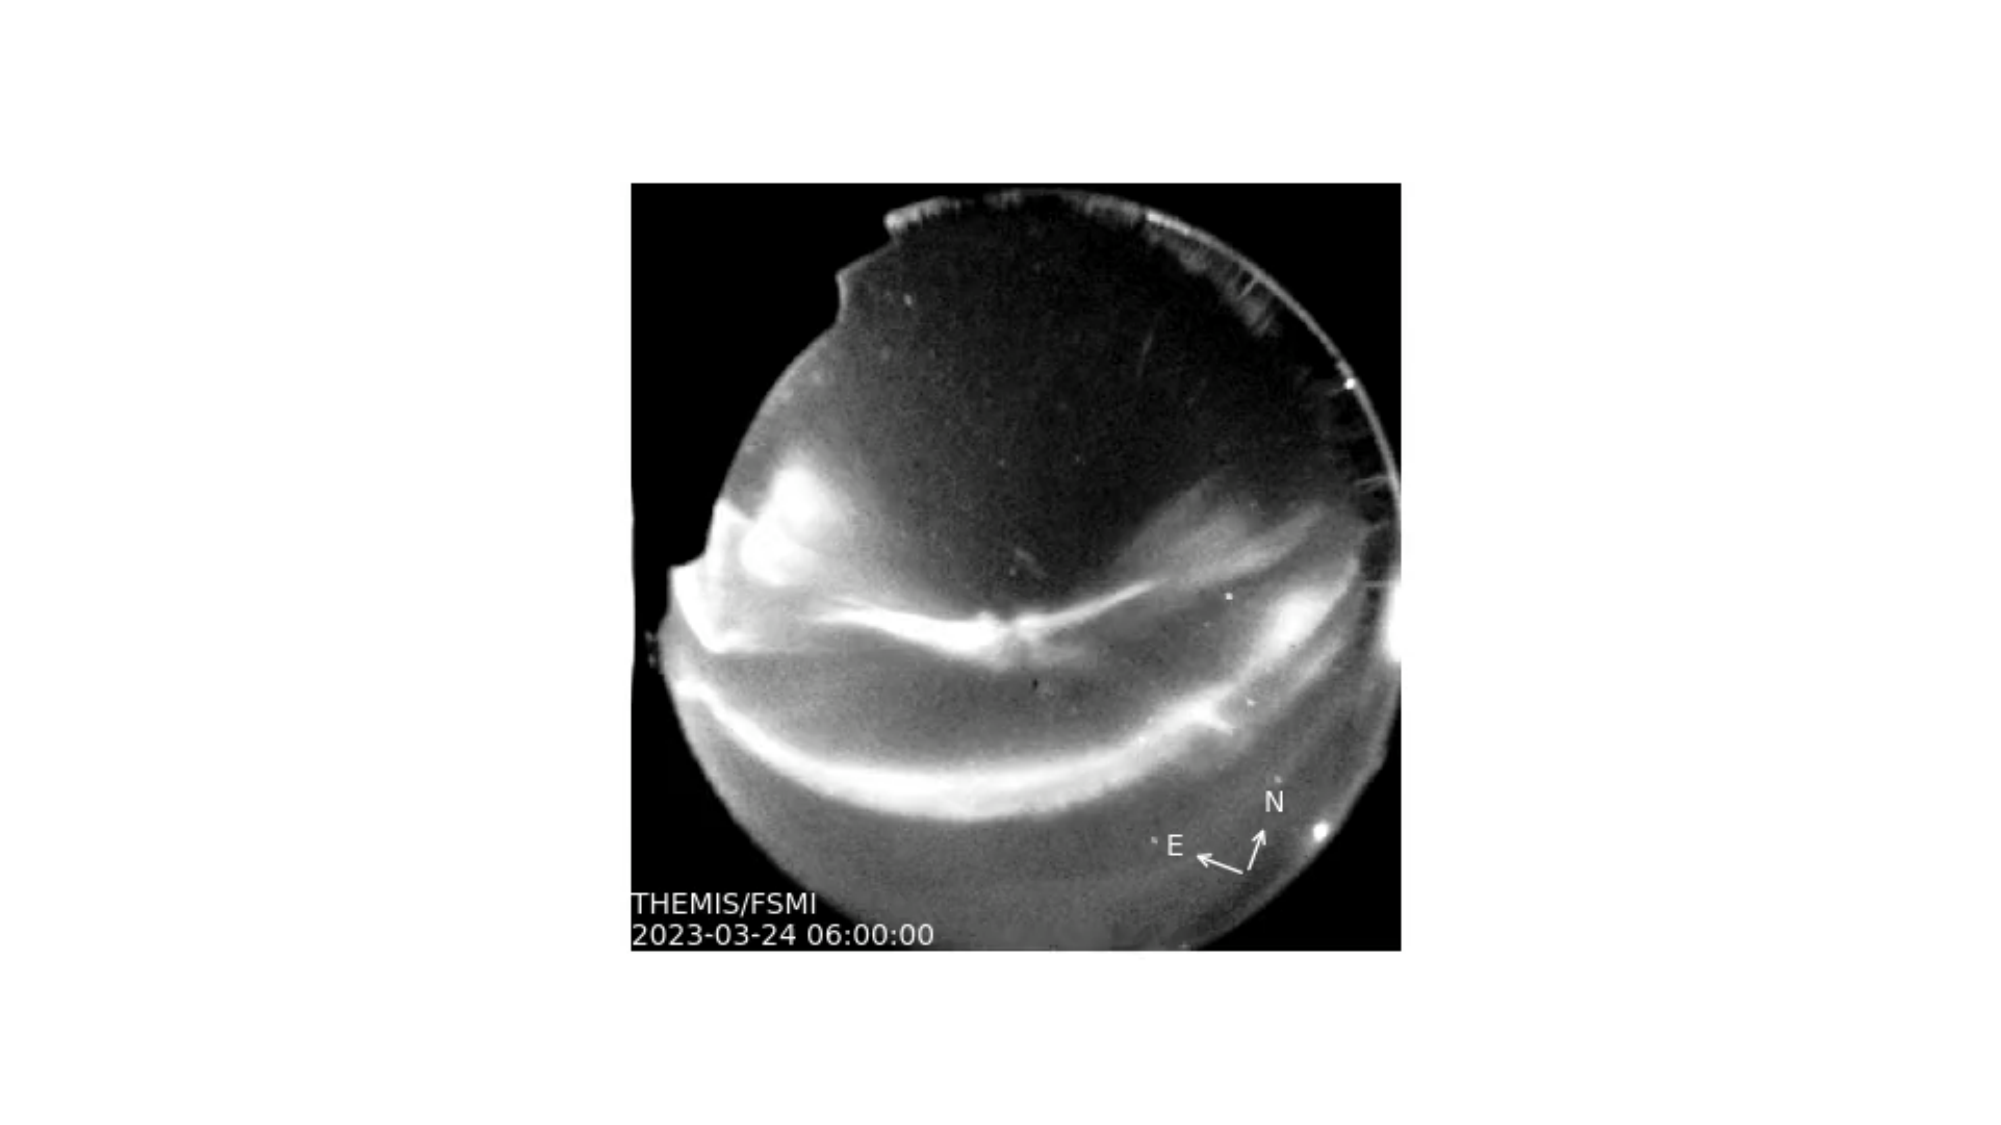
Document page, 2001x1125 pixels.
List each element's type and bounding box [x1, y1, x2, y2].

text_box [332, 61, 1668, 1063]
